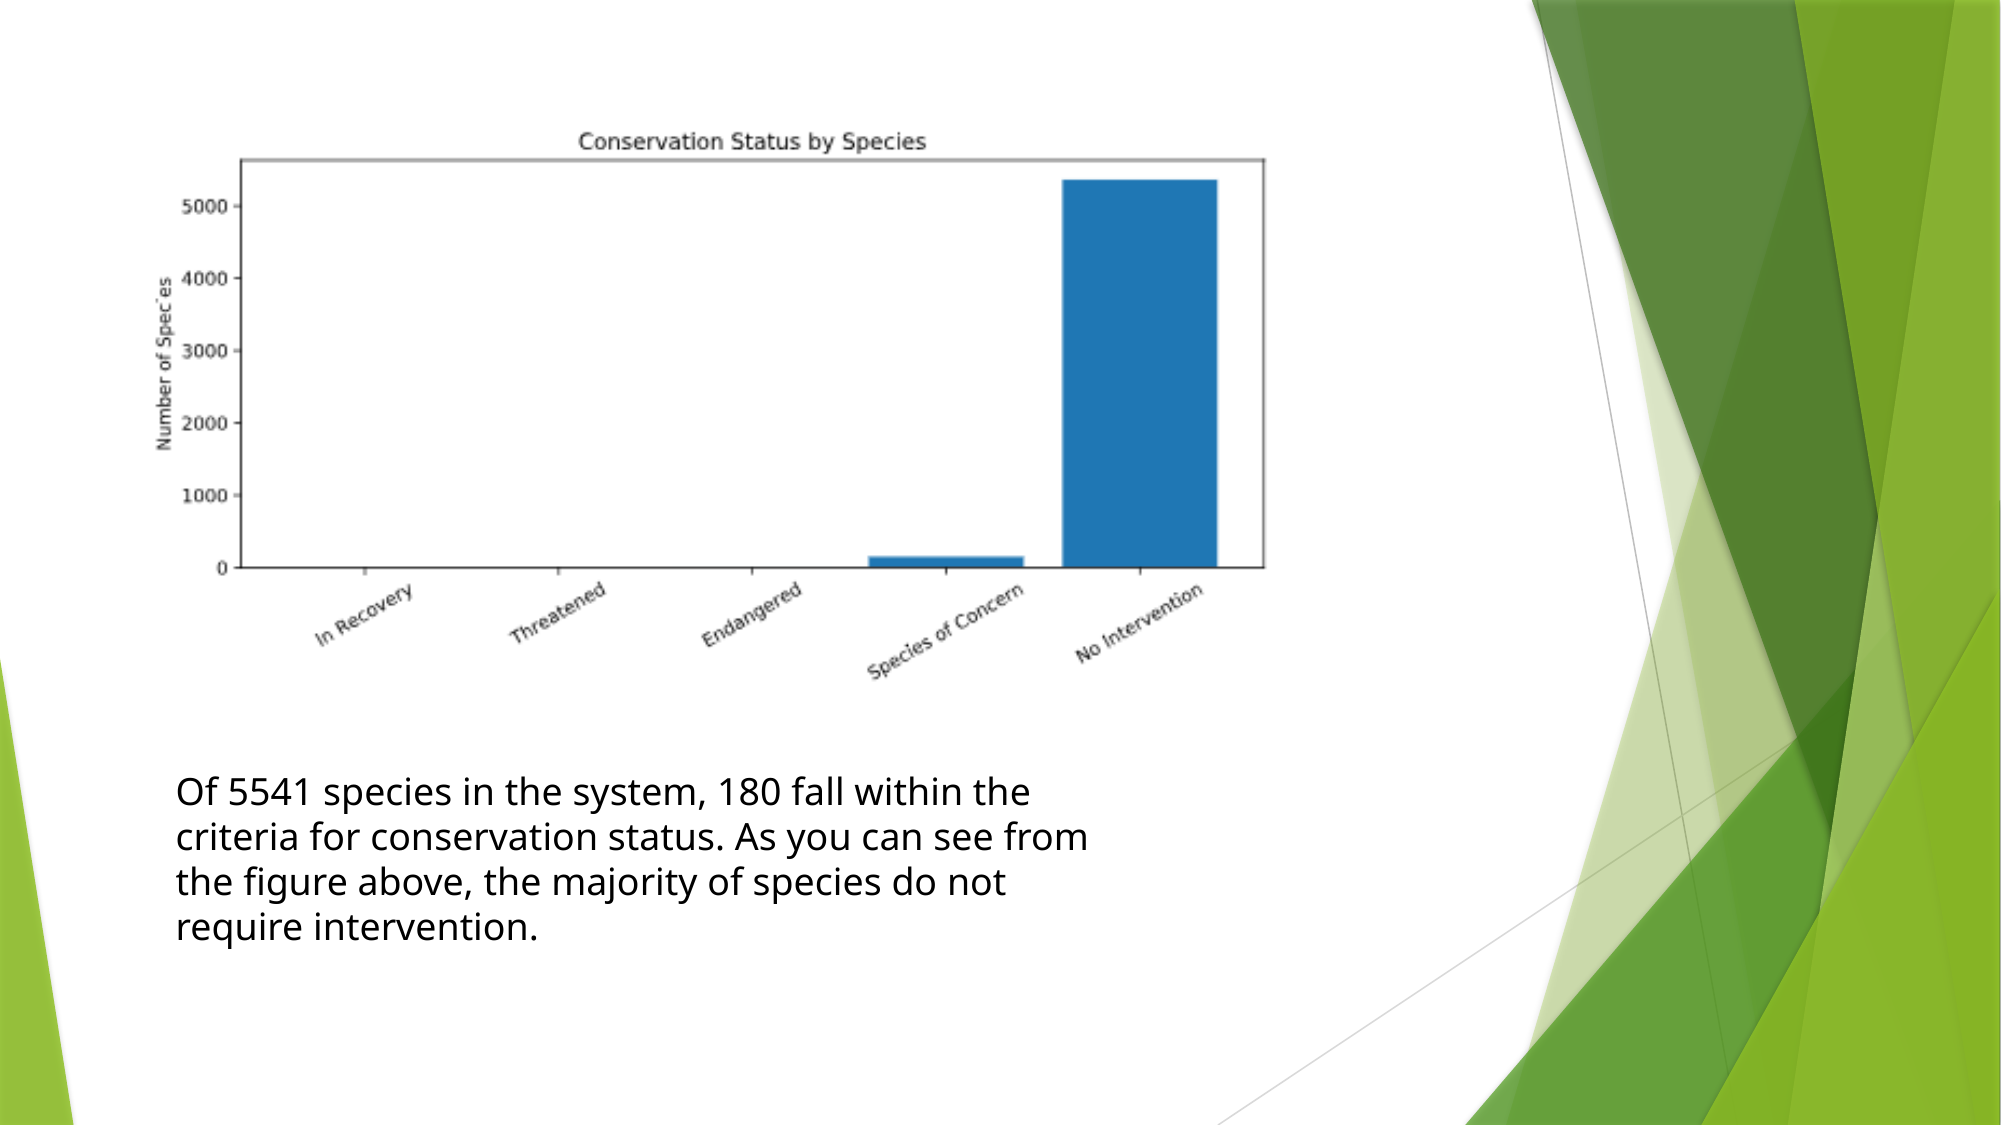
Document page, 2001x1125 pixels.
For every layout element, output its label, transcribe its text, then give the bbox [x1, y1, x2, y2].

text_box Of 5541 species in the system, 180 fall within the criteria for conservation status. As you can see from the figure above, the majority of species do not require intervention. [160, 760, 1155, 956]
picture [123, 55, 1363, 712]
